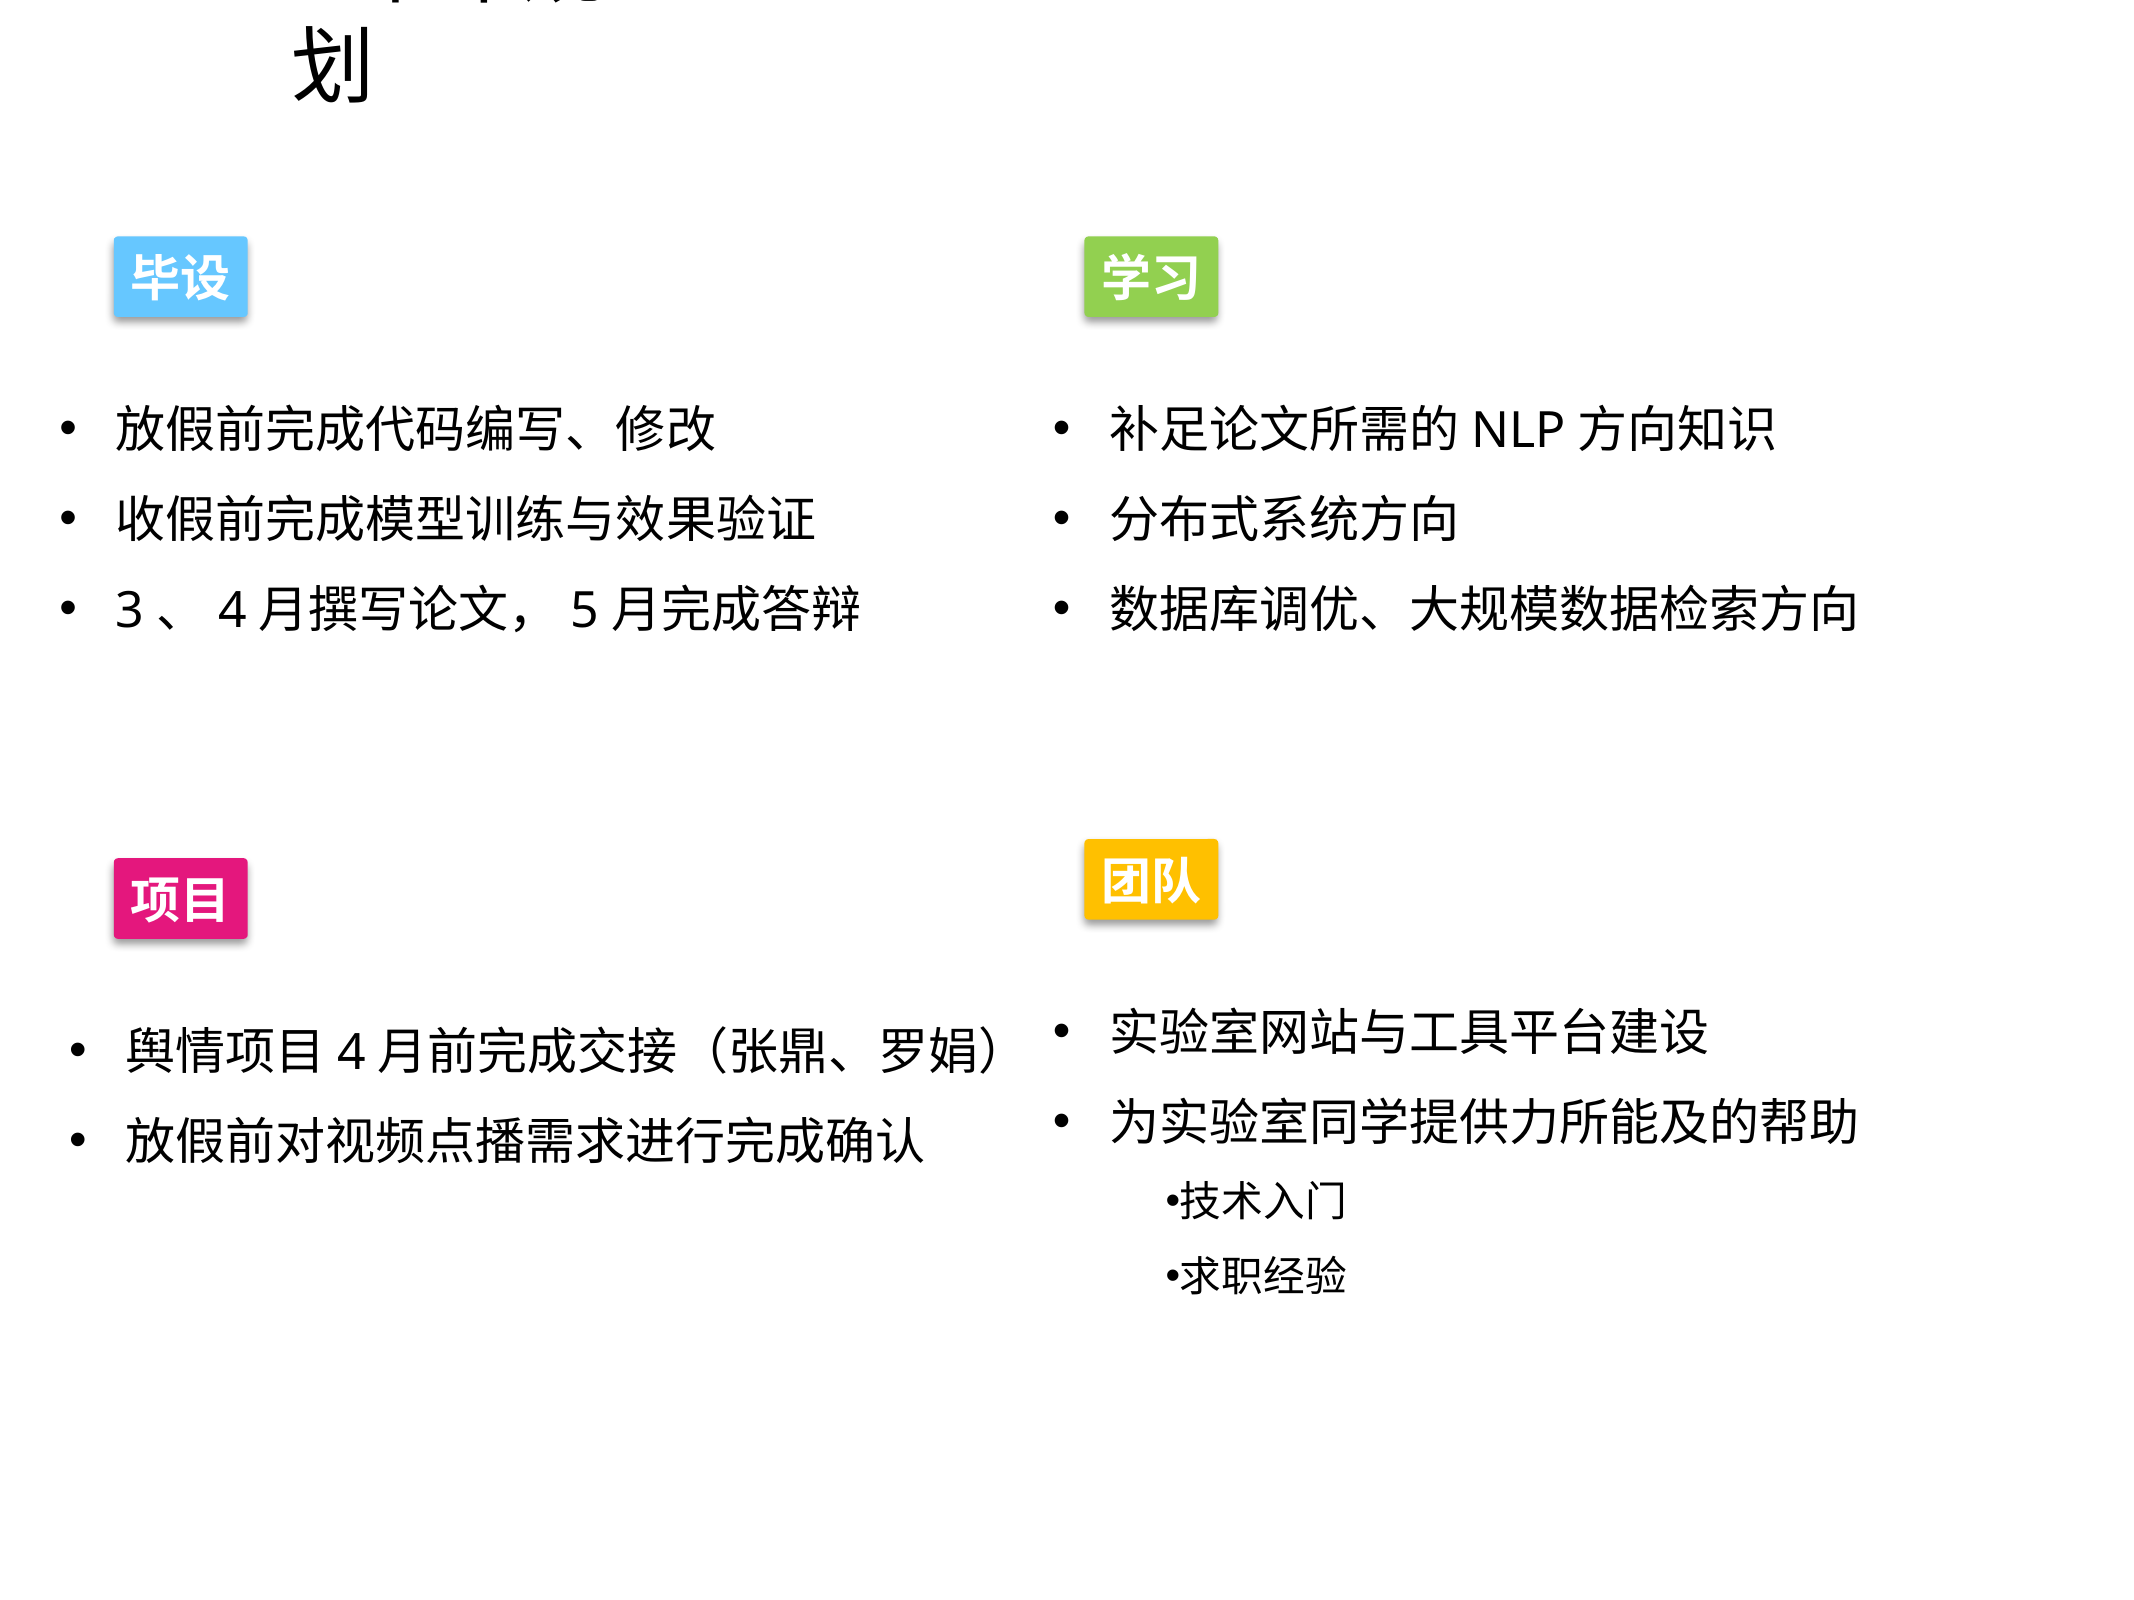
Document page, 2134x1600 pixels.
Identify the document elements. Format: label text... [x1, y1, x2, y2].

title 2019上半年规划 [14, 17, 652, 123]
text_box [63, 857, 1033, 1361]
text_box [1033, 838, 1879, 1403]
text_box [63, 236, 858, 816]
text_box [1033, 236, 1879, 830]
